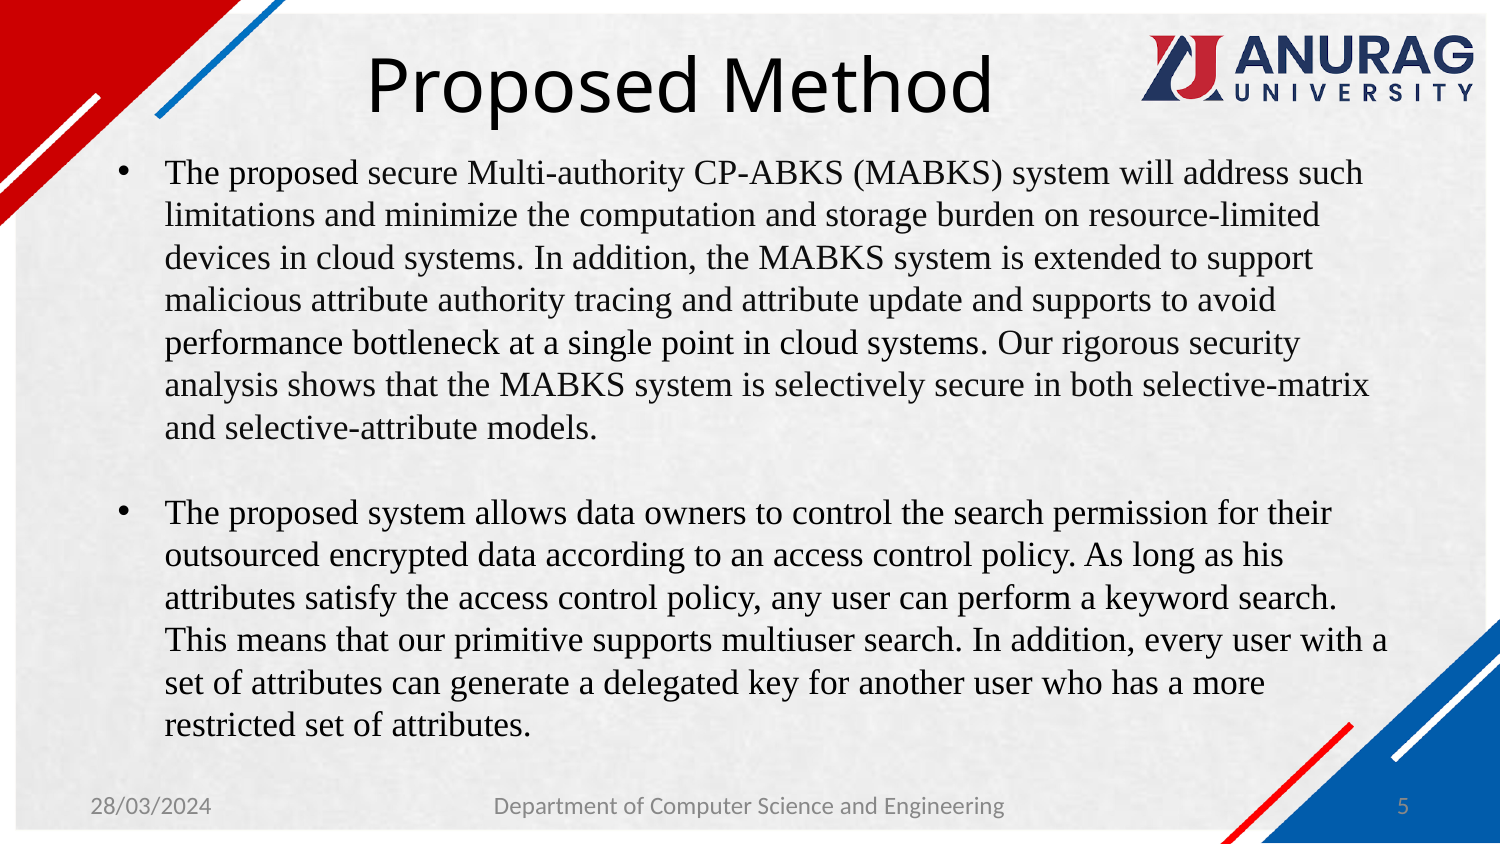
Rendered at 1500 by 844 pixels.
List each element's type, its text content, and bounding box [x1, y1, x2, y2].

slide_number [75, 782, 425, 827]
slide_number 5 [1074, 782, 1425, 827]
text_box The proposed secure Multi-authority CP-ABKS (MABKS) system will address such limitations and minimize the computation and storage burden on resource-limited devices in cloud systems. In addition, the MABKS system is extended to support malicious attribute authority tracing and attribute update and supports to avoid performance bottleneck at a single point in cloud systems. Our rigorous security analysis shows that the MABKS system is selectively secure in both selective-matrix and selective-attribute models. The proposed system allows data owners to control the search permission for their outsourced encrypted data according to an access control policy. As long as his attributes satisfy the access control policy, any user can perform a keyword search. This means that our primitive supports multiuser search. In addition, every user with a set of attributes can generate a delegated key for another user who has a more restricted set of attributes. [102, 141, 1421, 752]
title Proposed Method [179, 31, 1183, 134]
footer Department of Computer Science and Engineering [457, 782, 1043, 827]
picture [0, 0, 1500, 844]
